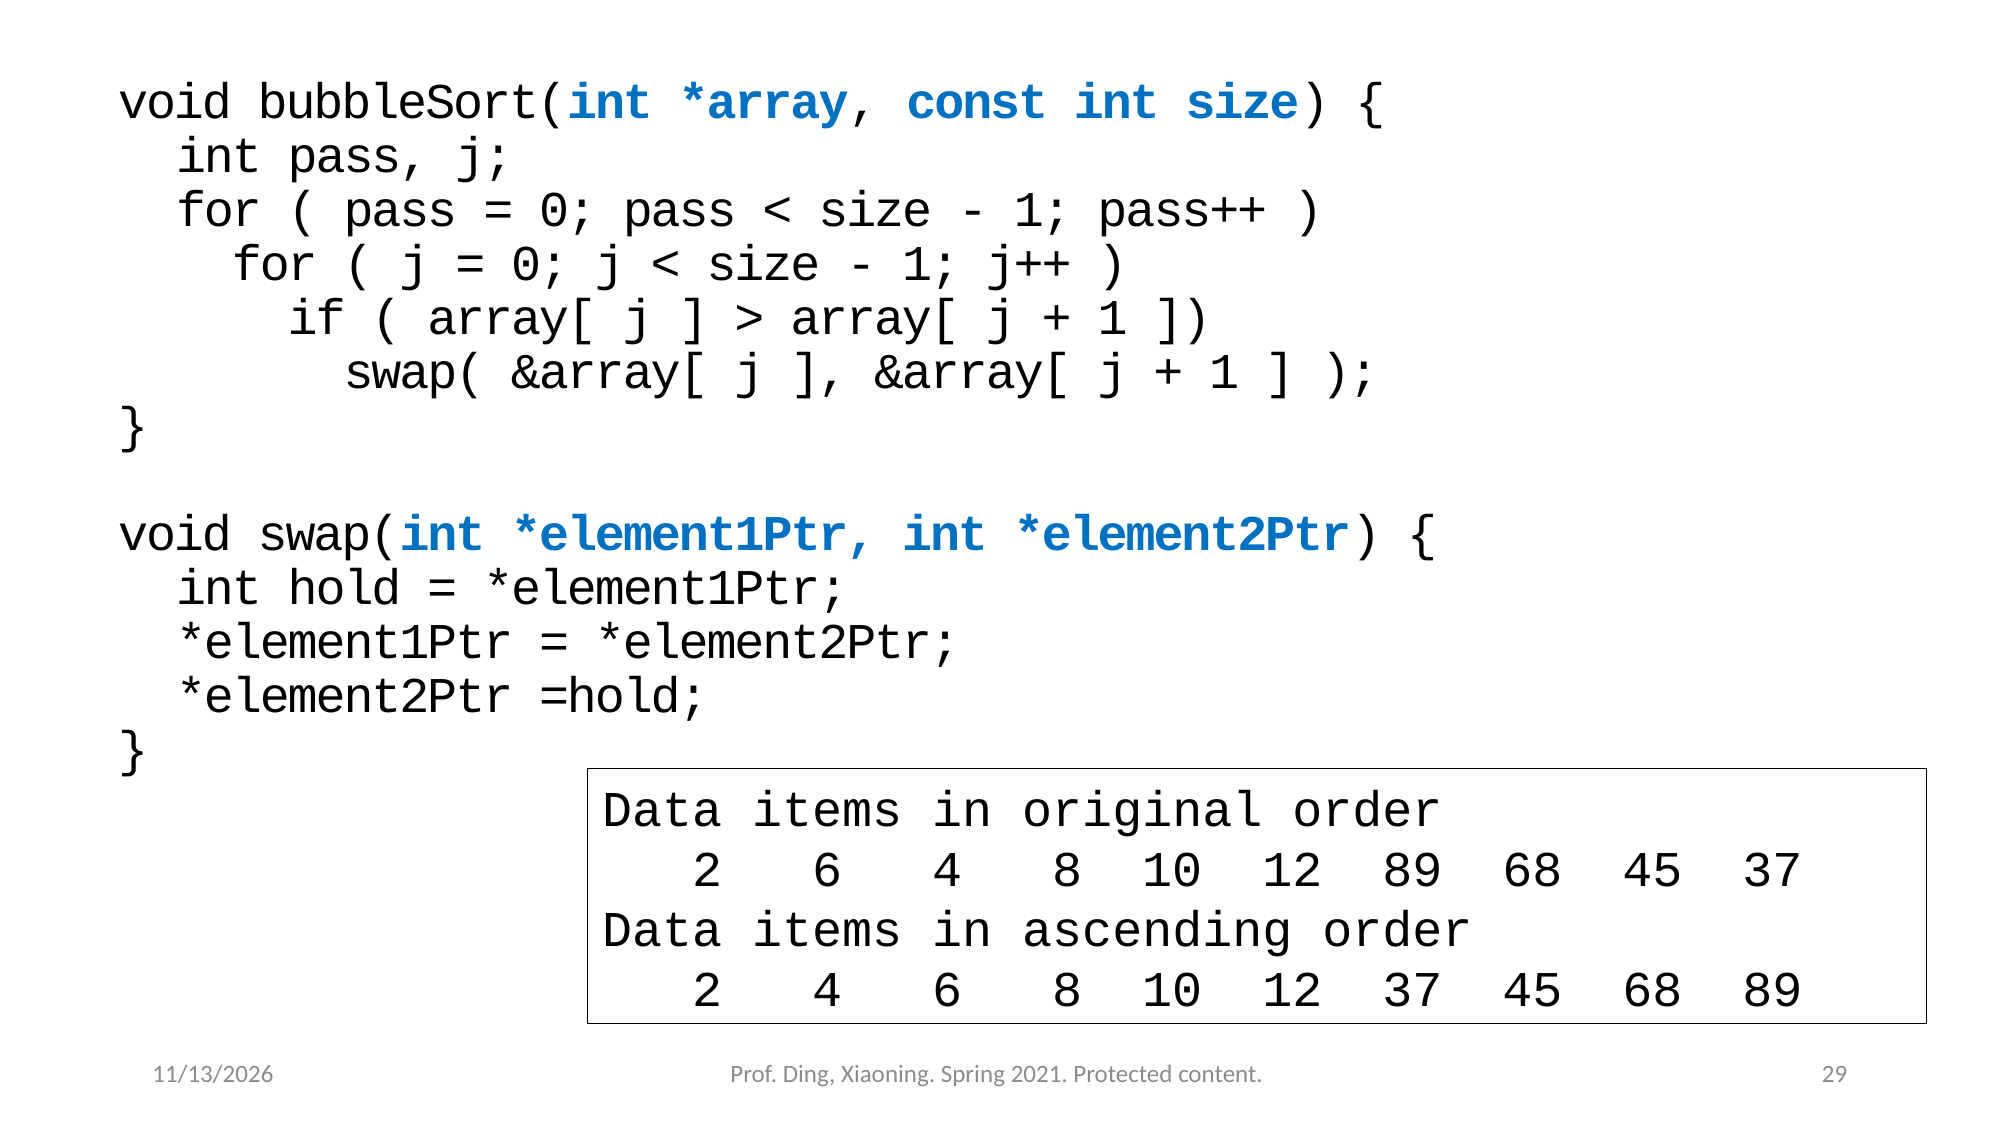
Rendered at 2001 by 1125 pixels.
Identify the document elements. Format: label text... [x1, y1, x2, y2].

footer Prof. Ding, Xiaoning. Spring 2021. Protected content. [662, 1042, 1338, 1103]
text_box void bubbleSort(int *array, const int size) { int pass, j; for ( pass = 0; pass < size - 1; pass++ ) for ( j = 0; j < size - 1; j++ ) if ( array[ j ] > array[ j + 1 ]) swap( &array[ j ], &array[ j + 1 ] ); } void swap(int *element1Ptr, int *element2Ptr) { int hold = *element1Ptr; *element1Ptr = *element2Ptr; *element2Ptr =hold; } [103, 68, 1601, 785]
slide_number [137, 1042, 588, 1103]
text_box Data items in original order 2 6 4 8 10 12 89 68 45 37 Data items in ascending order 2 4 6 8 10 12 37 45 68 89 [587, 768, 1927, 1024]
slide_number 29 [1412, 1042, 1863, 1103]
